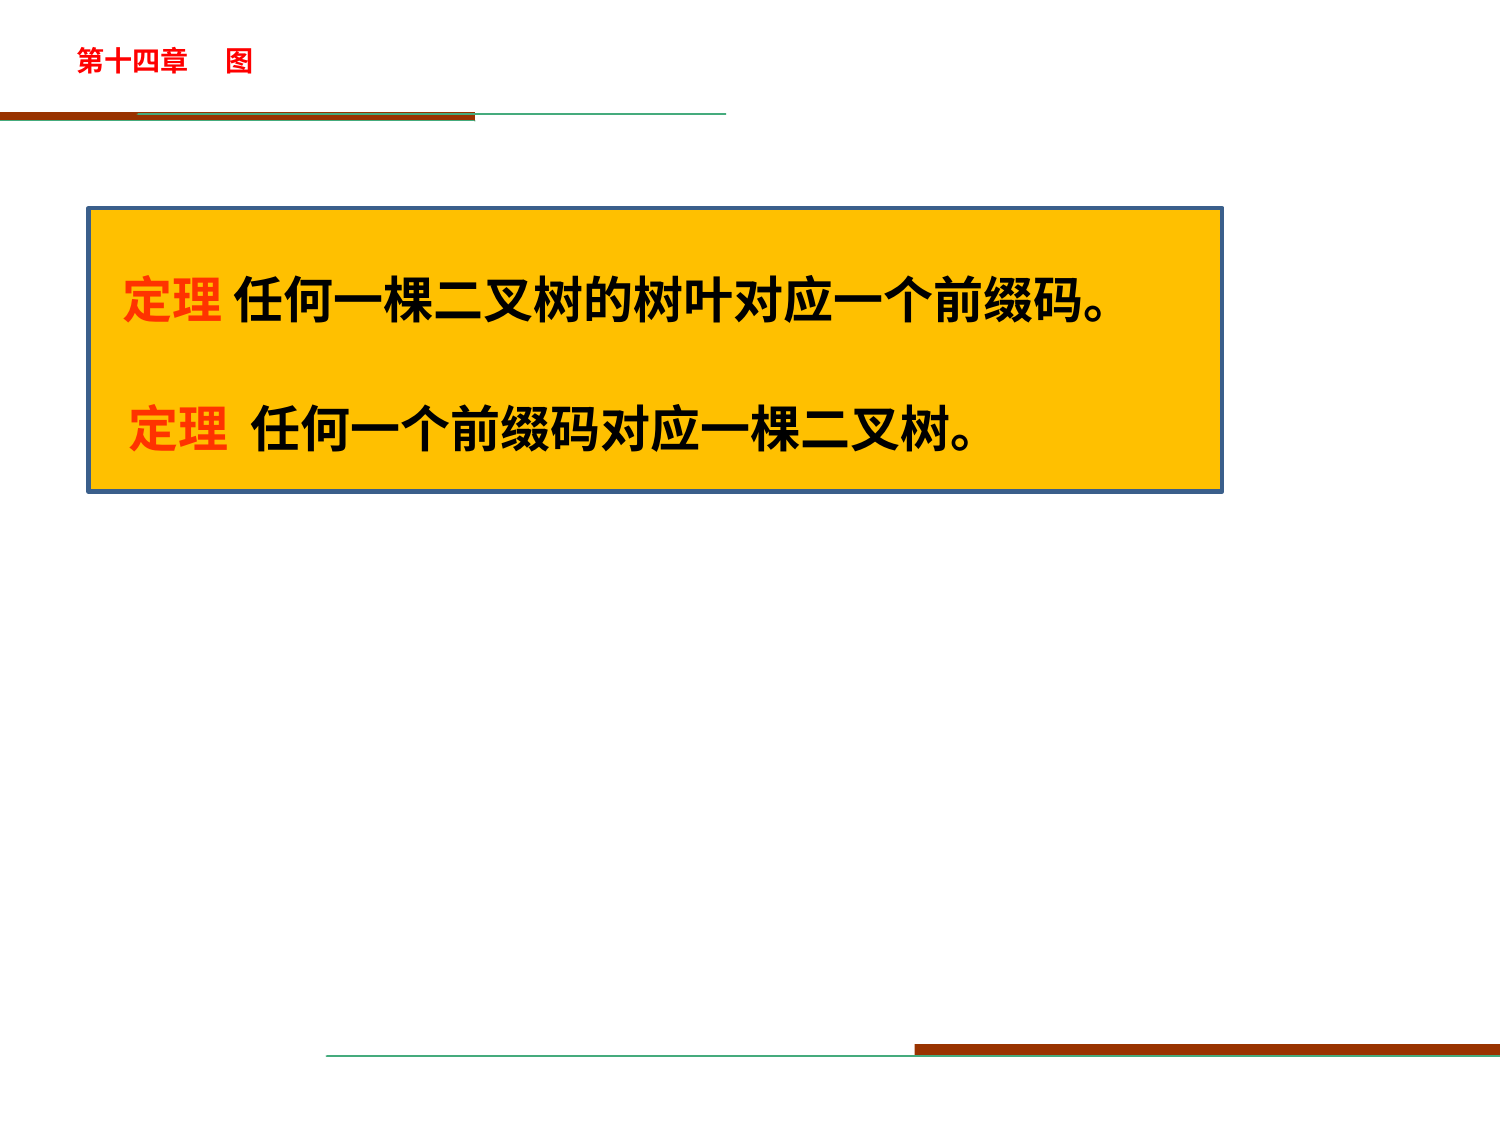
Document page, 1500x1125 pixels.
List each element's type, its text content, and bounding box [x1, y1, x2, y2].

text_box 定理 任何一个前缀码对应一棵二叉树。 [113, 360, 1133, 465]
text_box 定理 任何一棵二叉树的树叶对应一个前缀码。 [107, 231, 1183, 337]
text_box [86, 206, 1224, 494]
